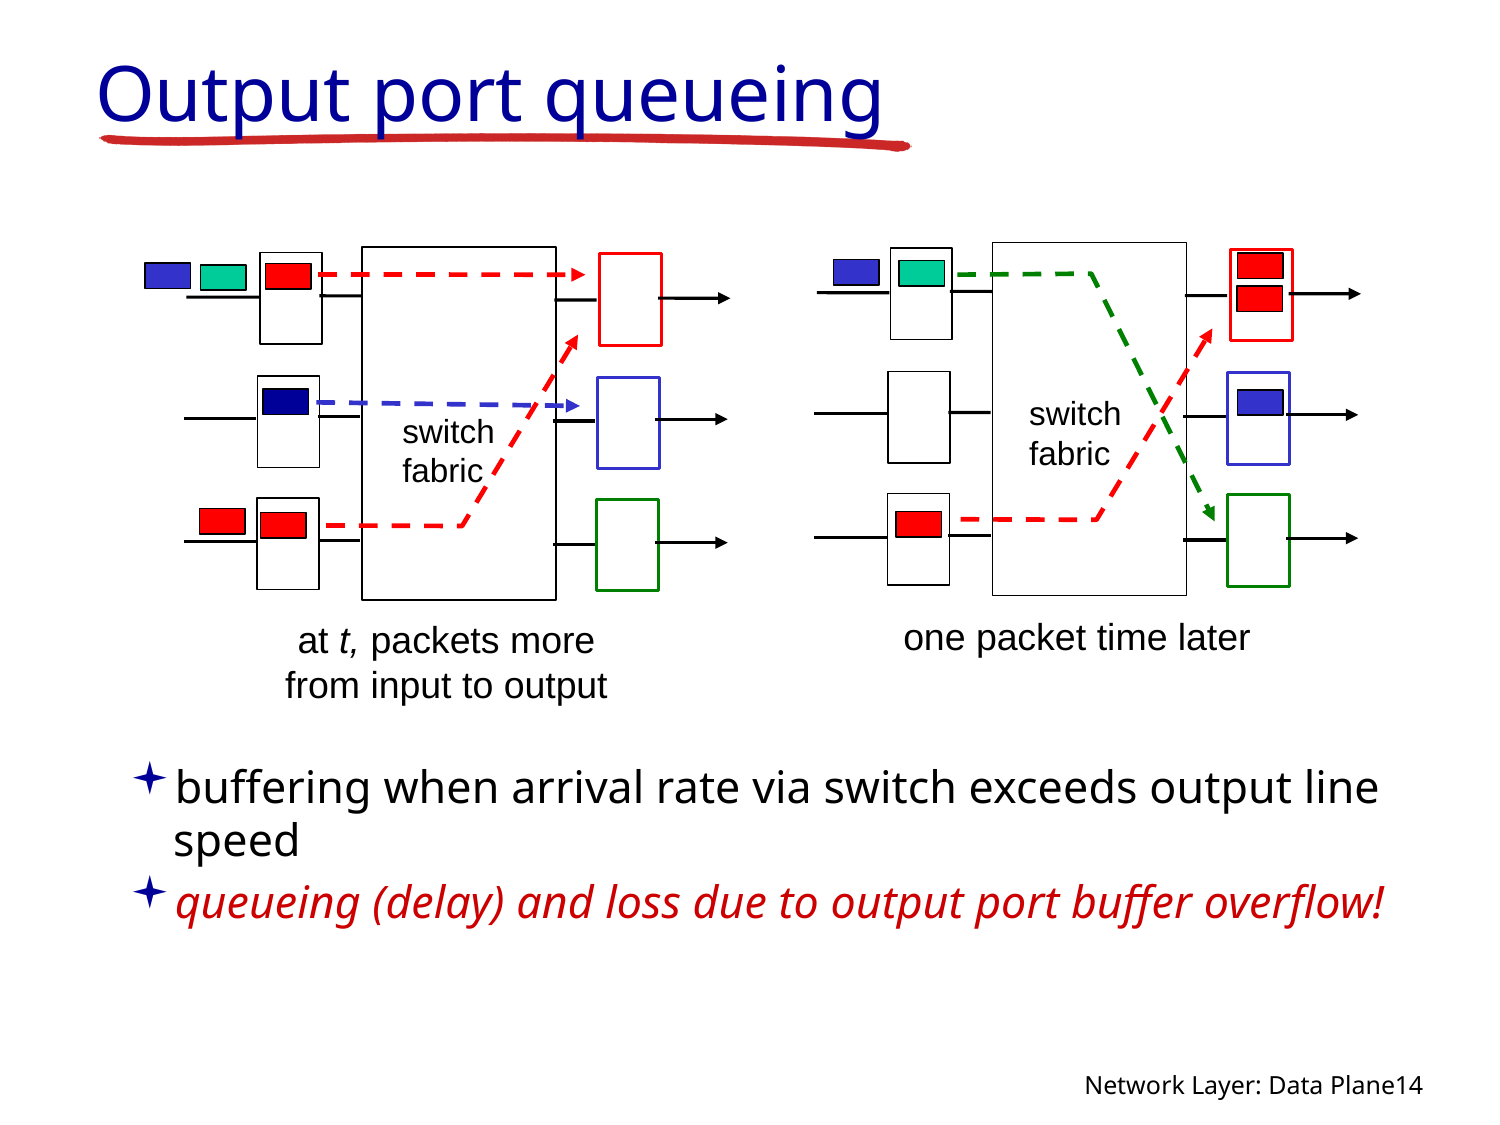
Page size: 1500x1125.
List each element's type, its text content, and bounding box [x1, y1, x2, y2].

list buffering when arrival rate via switch exceeds output line speed queueing (delay) and loss due to output port buffer overflow! [121, 754, 1398, 951]
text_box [144, 242, 1362, 710]
title Output port queueing [86, 31, 1363, 153]
text_box Network Layer: Data Plane [1045, 1062, 1403, 1107]
slide_number 14 [1386, 1061, 1433, 1107]
picture [95, 128, 921, 158]
